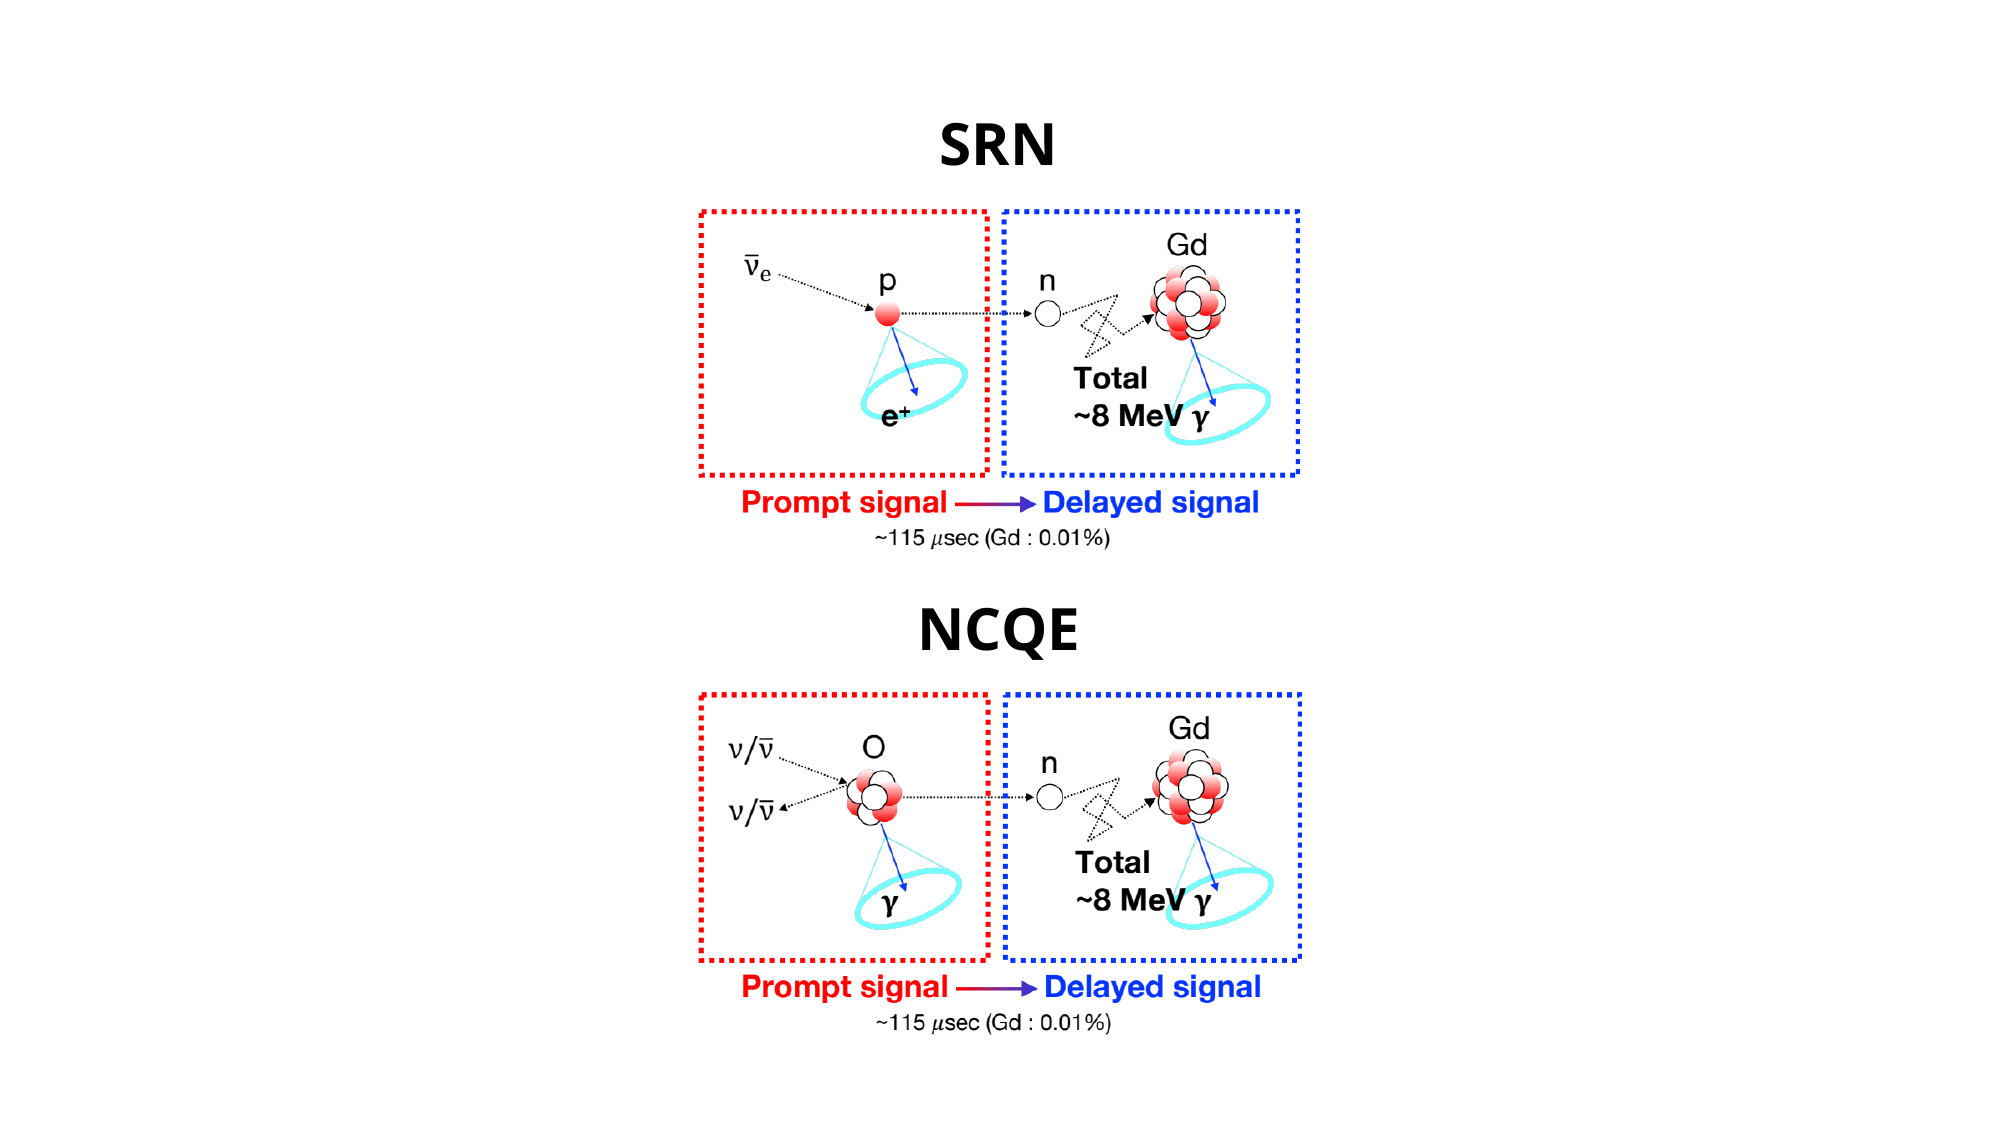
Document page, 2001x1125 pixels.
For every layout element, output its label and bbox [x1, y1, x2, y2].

text_box [697, 77, 1302, 1048]
